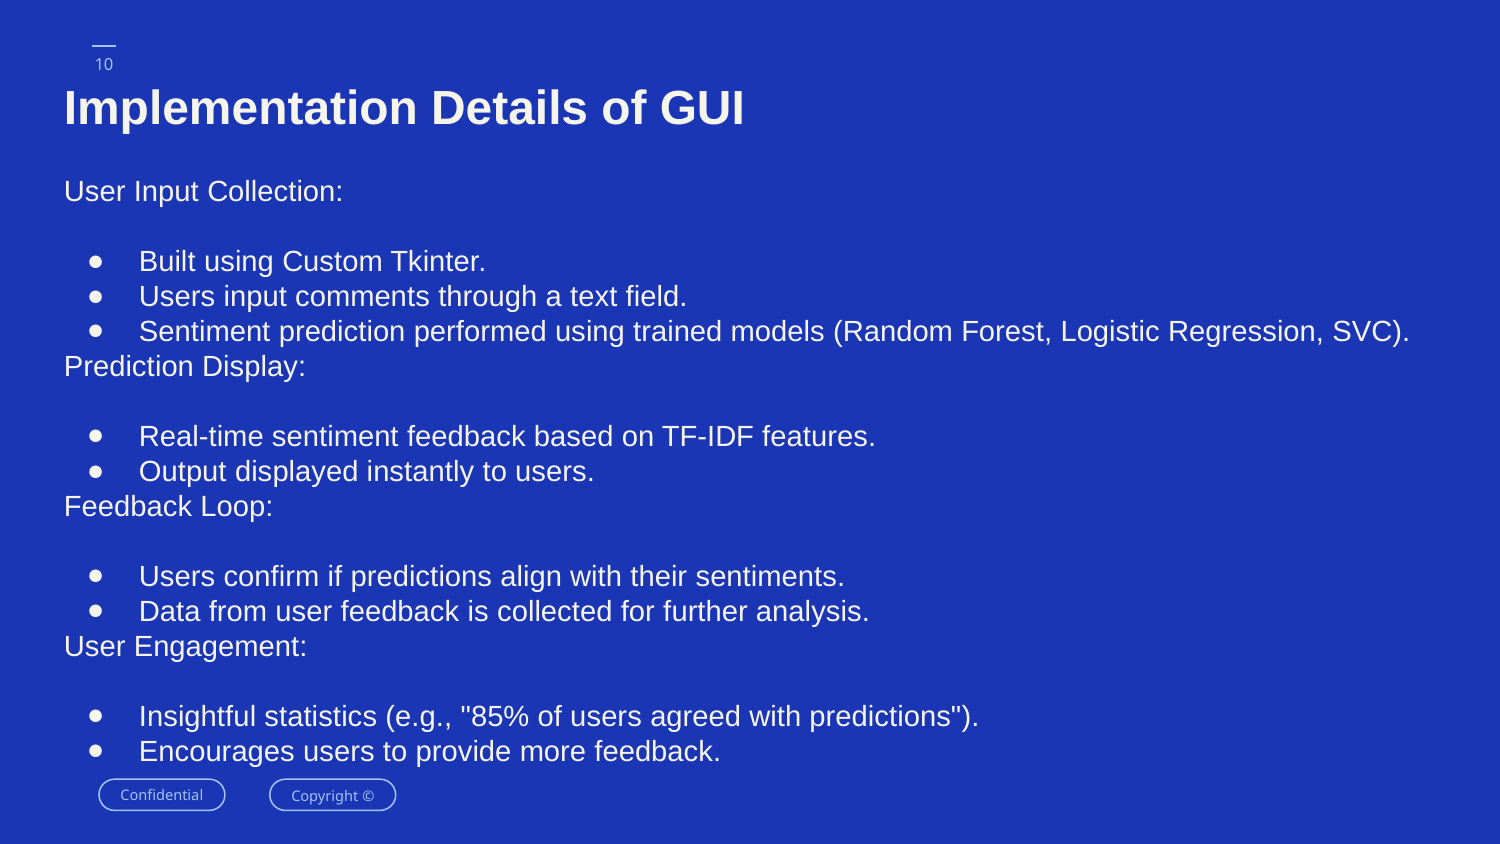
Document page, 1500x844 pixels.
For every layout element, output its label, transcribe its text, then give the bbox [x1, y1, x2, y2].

title Implementation Details of GUI [48, 72, 1402, 157]
slide_number ‹#› [69, 33, 140, 98]
list User Input Collection: Built using Custom Tkinter. Users input comments through a text field. Sentiment prediction performed using trained models (Random Forest, Logistic Regression, SVC). Prediction Display: Real-time sentiment feedback based on TF-IDF features. Output displayed instantly to users. Feedback Loop: Users confirm if predictions align with their sentiments. Data from user feedback is collected for further analysis. User Engagement: Insightful statistics (e.g., "85% of users agreed with predictions"). Encourages users to provide more feedback. [48, 157, 1464, 782]
